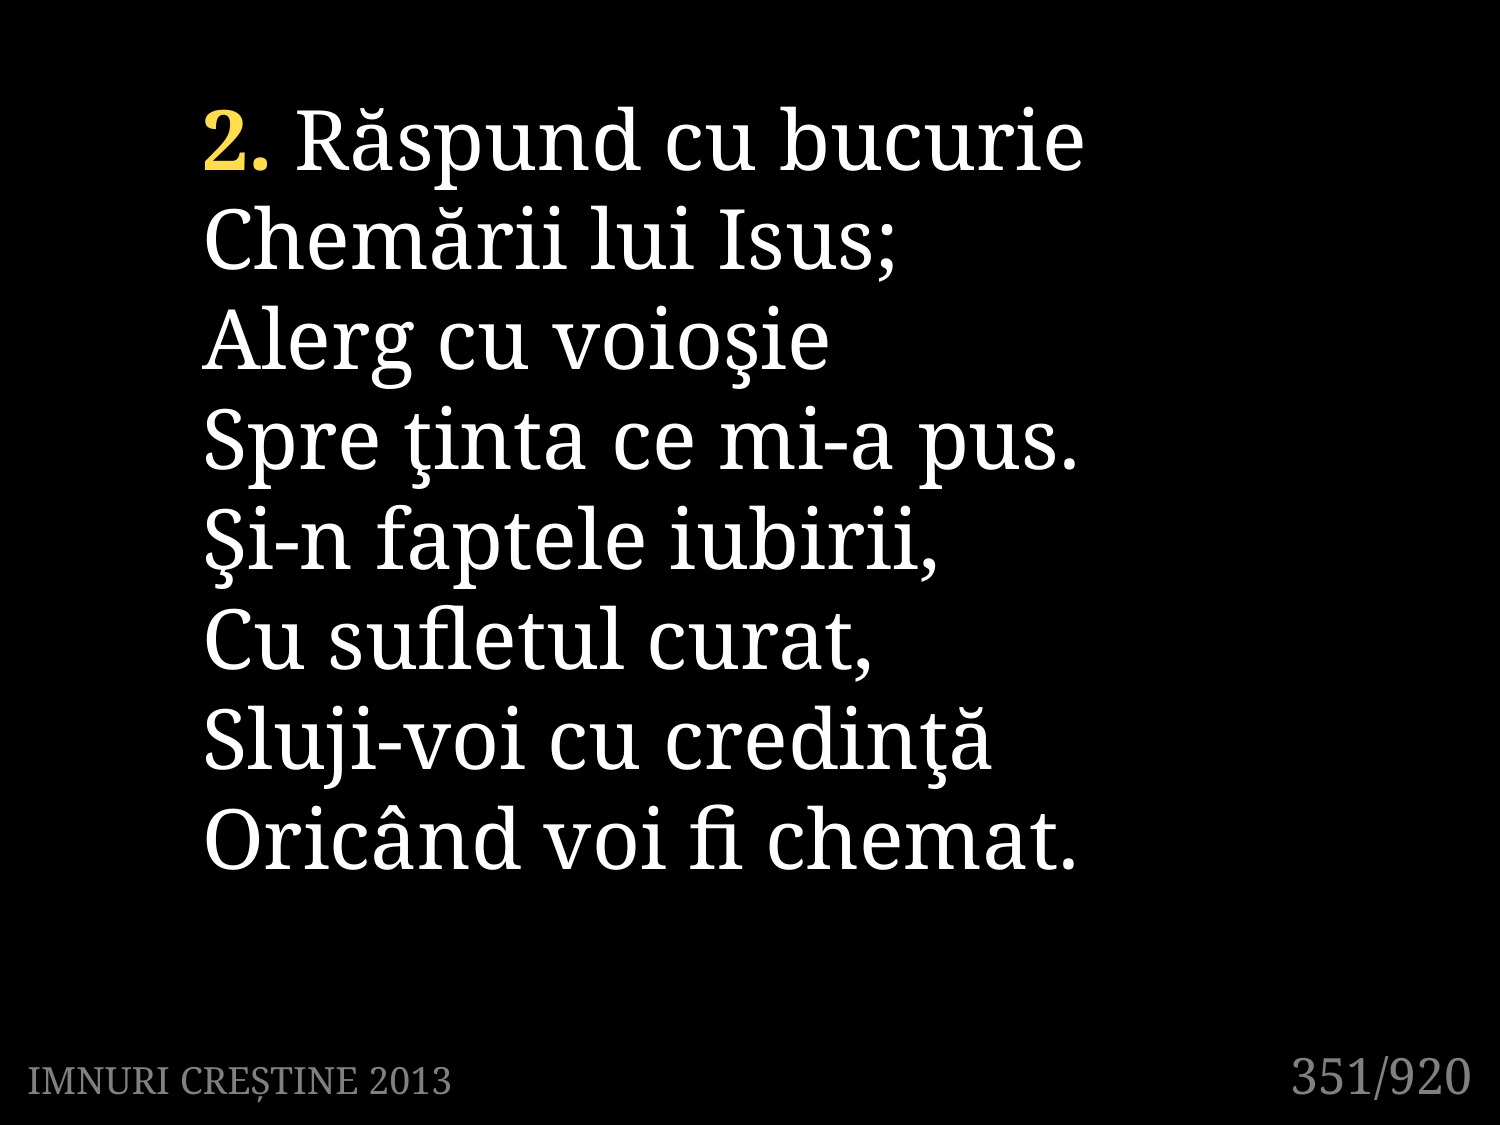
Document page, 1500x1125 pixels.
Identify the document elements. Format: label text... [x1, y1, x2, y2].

text_box 2. Răspund cu bucurie Chemării lui Isus; Alerg cu voioşie Spre ţinta ce mi-a pus. Şi-n faptele iubirii, Cu sufletul curat, Sluji-voi cu credinţă Oricând voi fi chemat. [187, 79, 1500, 894]
text_box IMNURI CREȘTINE 2013 [12, 1049, 637, 1110]
text_box 351/920 [637, 1037, 1488, 1113]
